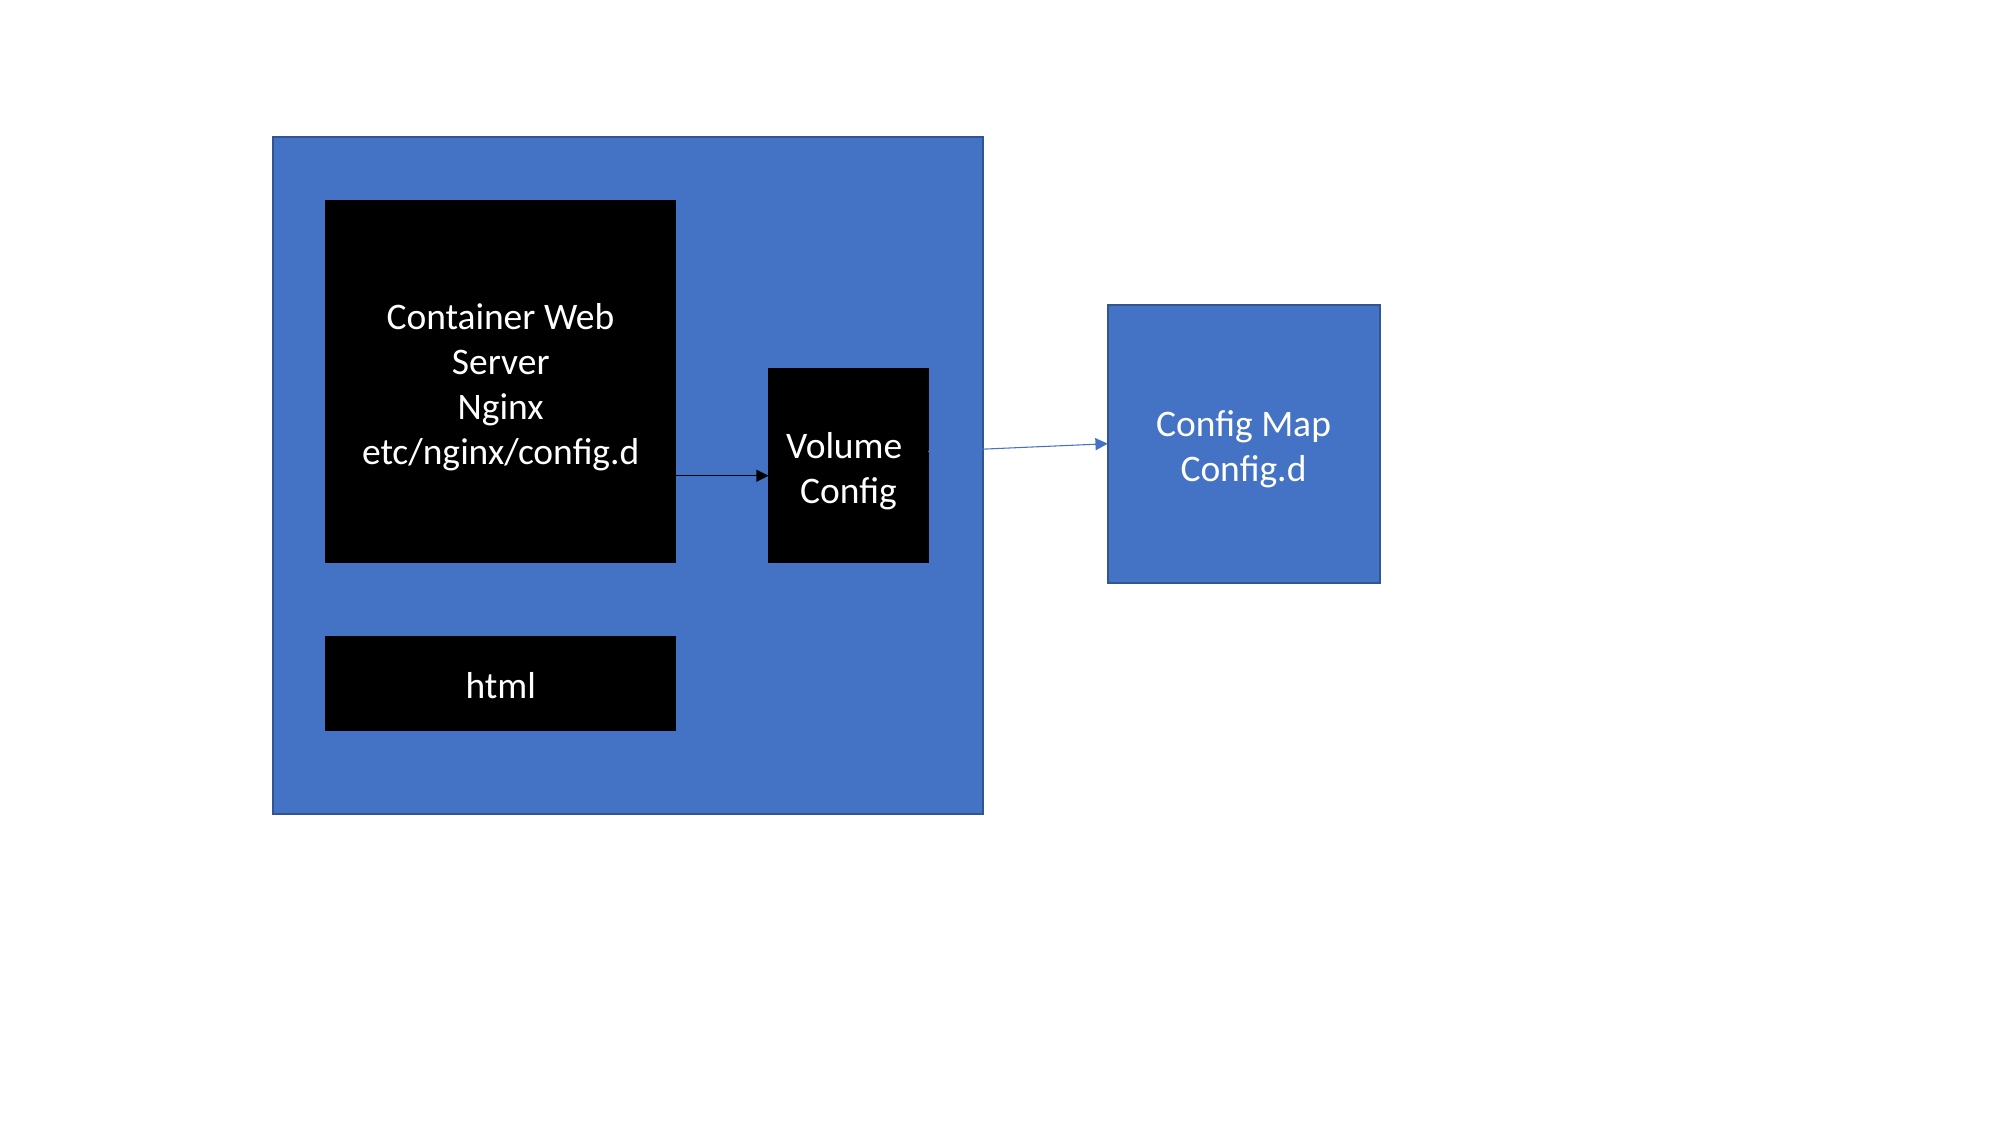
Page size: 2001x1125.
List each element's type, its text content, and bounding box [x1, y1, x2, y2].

text_box [272, 136, 984, 815]
text_box html [325, 636, 676, 731]
text_box Config Map Config.d [1107, 304, 1381, 584]
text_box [928, 443, 1108, 452]
text_box Volume Config [768, 368, 929, 563]
text_box Container Web Server Nginx etc/nginx/config.d [325, 200, 676, 563]
